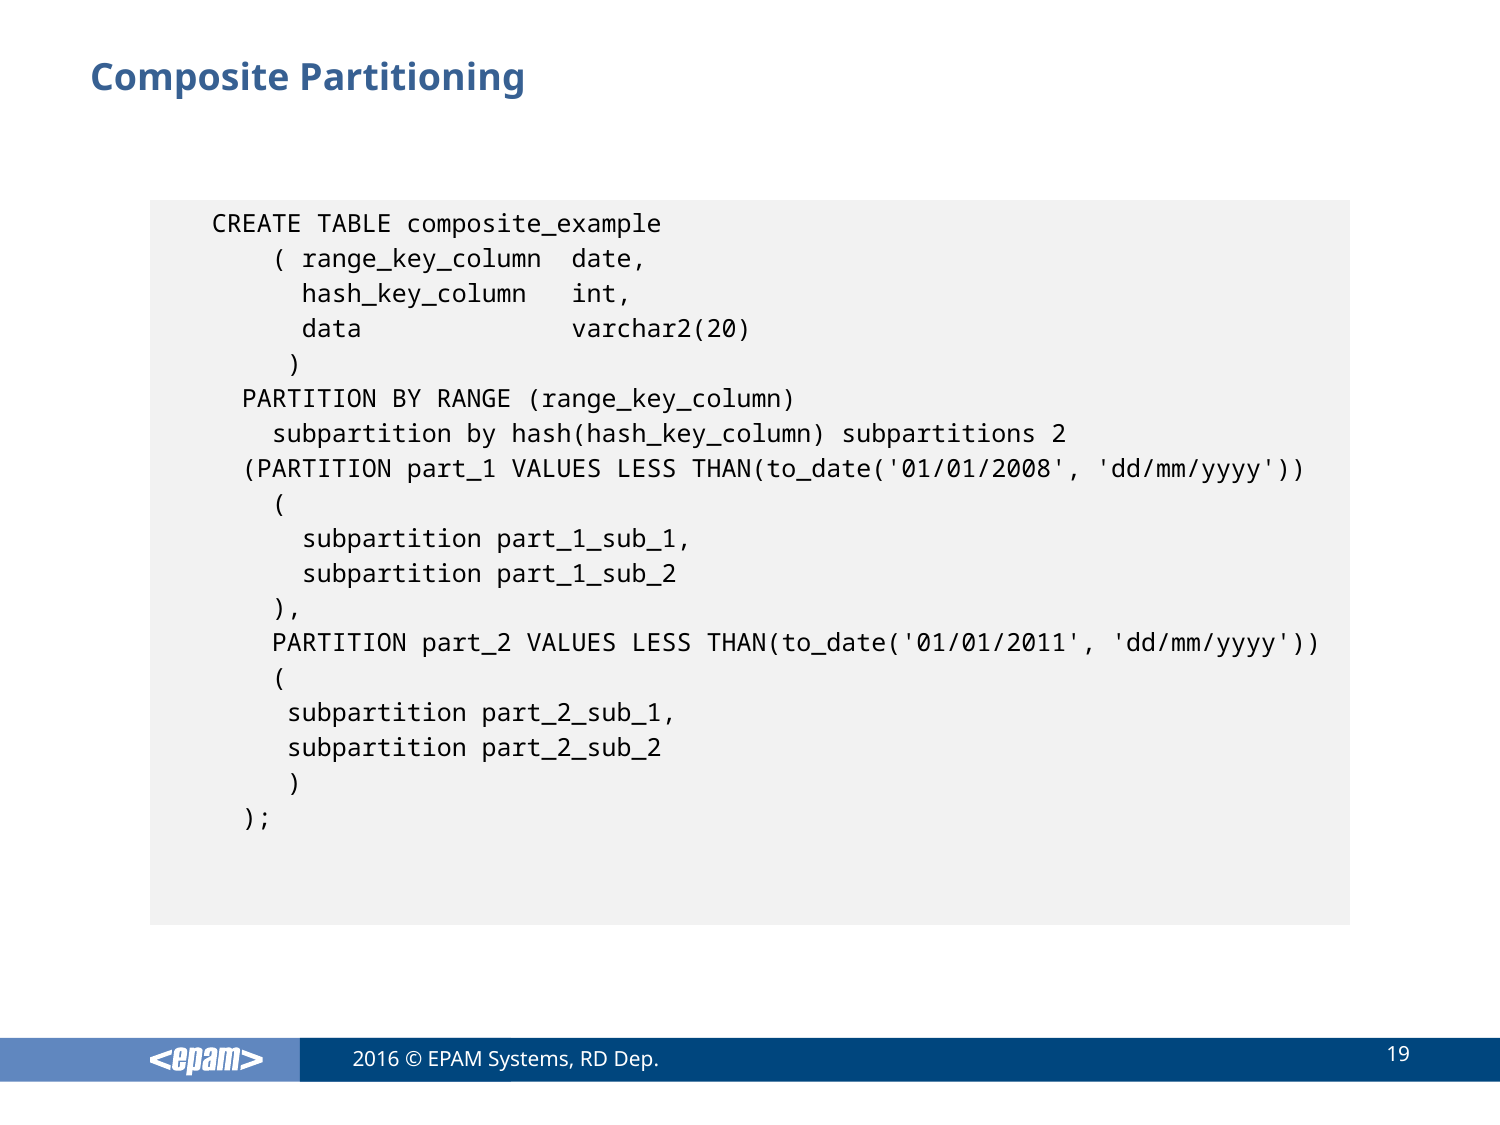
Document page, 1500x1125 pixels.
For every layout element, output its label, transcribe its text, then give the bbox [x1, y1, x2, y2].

title Composite Partitioning [75, 45, 1425, 163]
list CREATE TABLE composite_example ( range_key_column date, hash_key_column int, data varchar2(20) ) PARTITION BY RANGE (range_key_column) subpartition by hash(hash_key_column) subpartitions 2 (PARTITION part_1 VALUES LESS THAN(to_date('01/01/2008', 'dd/mm/yyyy')) ( subpartition part_1_sub_1, subpartition part_1_sub_2 ), PARTITION part_2 VALUES LESS THAN(to_date('01/01/2011', 'dd/mm/yyyy')) ( subpartition part_2_sub_1, subpartition part_2_sub_2 ) ); [150, 200, 1350, 925]
slide_number 19 [1262, 1025, 1425, 1085]
footer 2016 © EPAM Systems, RD Dep. [337, 1028, 738, 1088]
